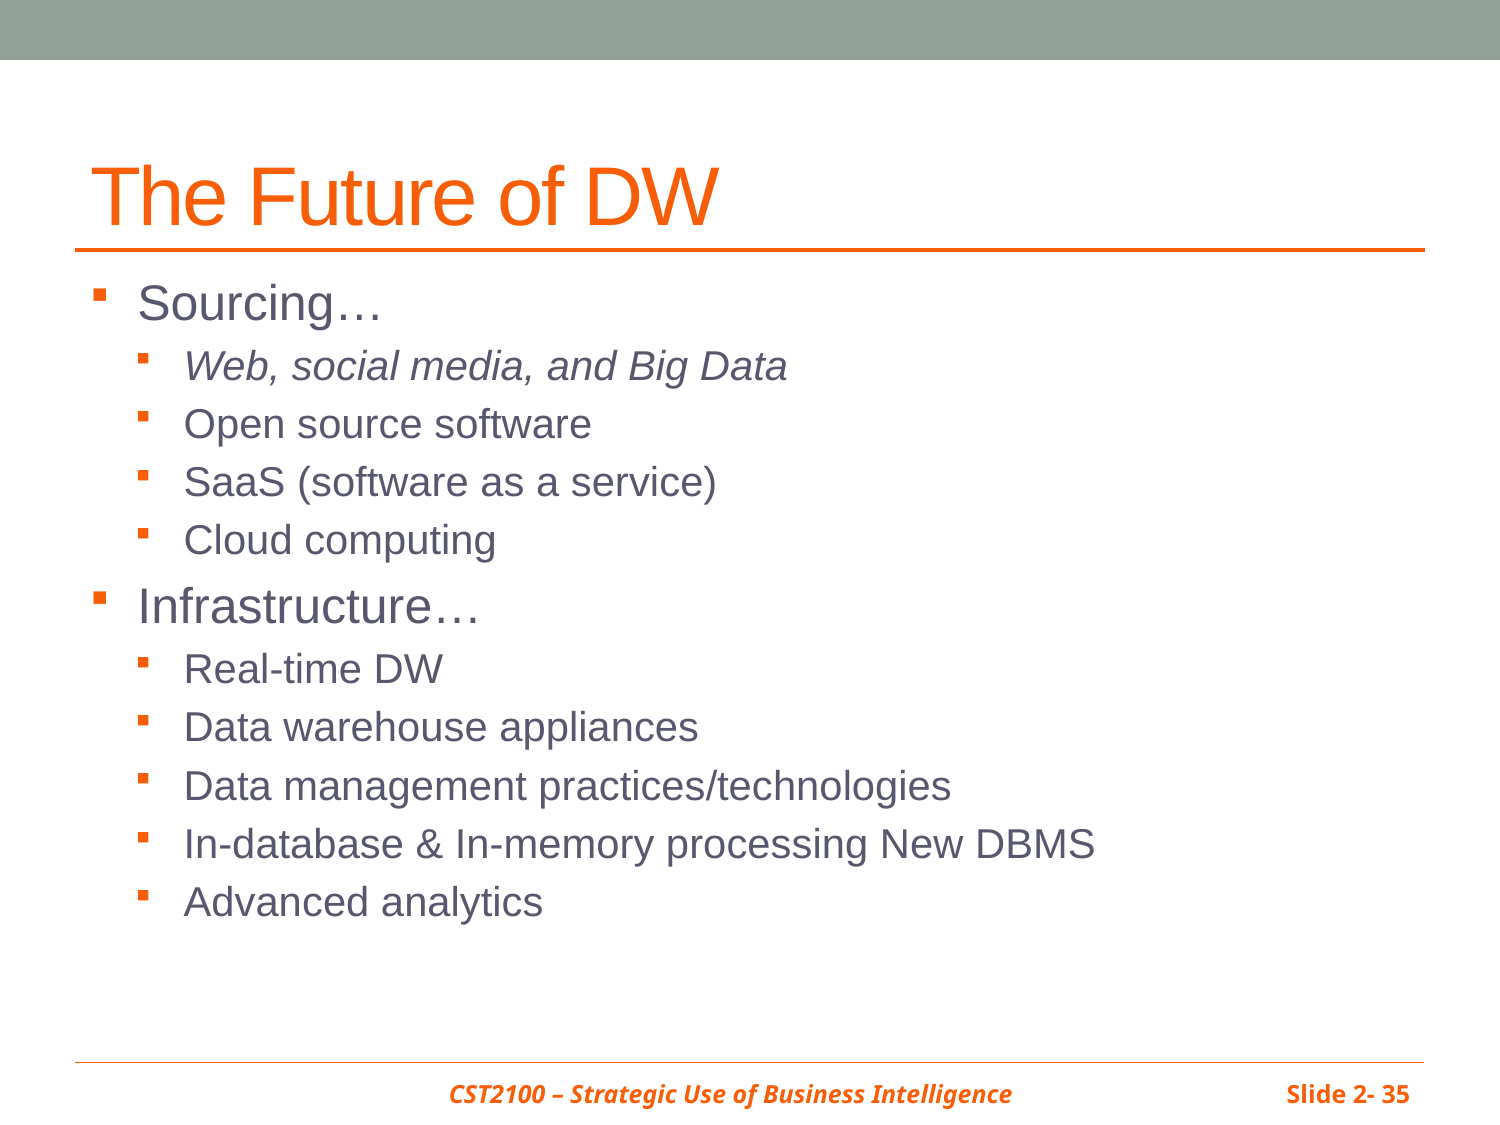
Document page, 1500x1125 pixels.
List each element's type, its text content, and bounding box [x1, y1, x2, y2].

title The Future of DW [75, 60, 1425, 250]
list Sourcing… Web, social media, and Big Data Open source software SaaS (software as a service) Cloud computing Infrastructure… Real-time DW Data warehouse appliances Data management practices/technologies In-database & In-memory processing New DBMS Advanced analytics [75, 262, 1425, 1063]
